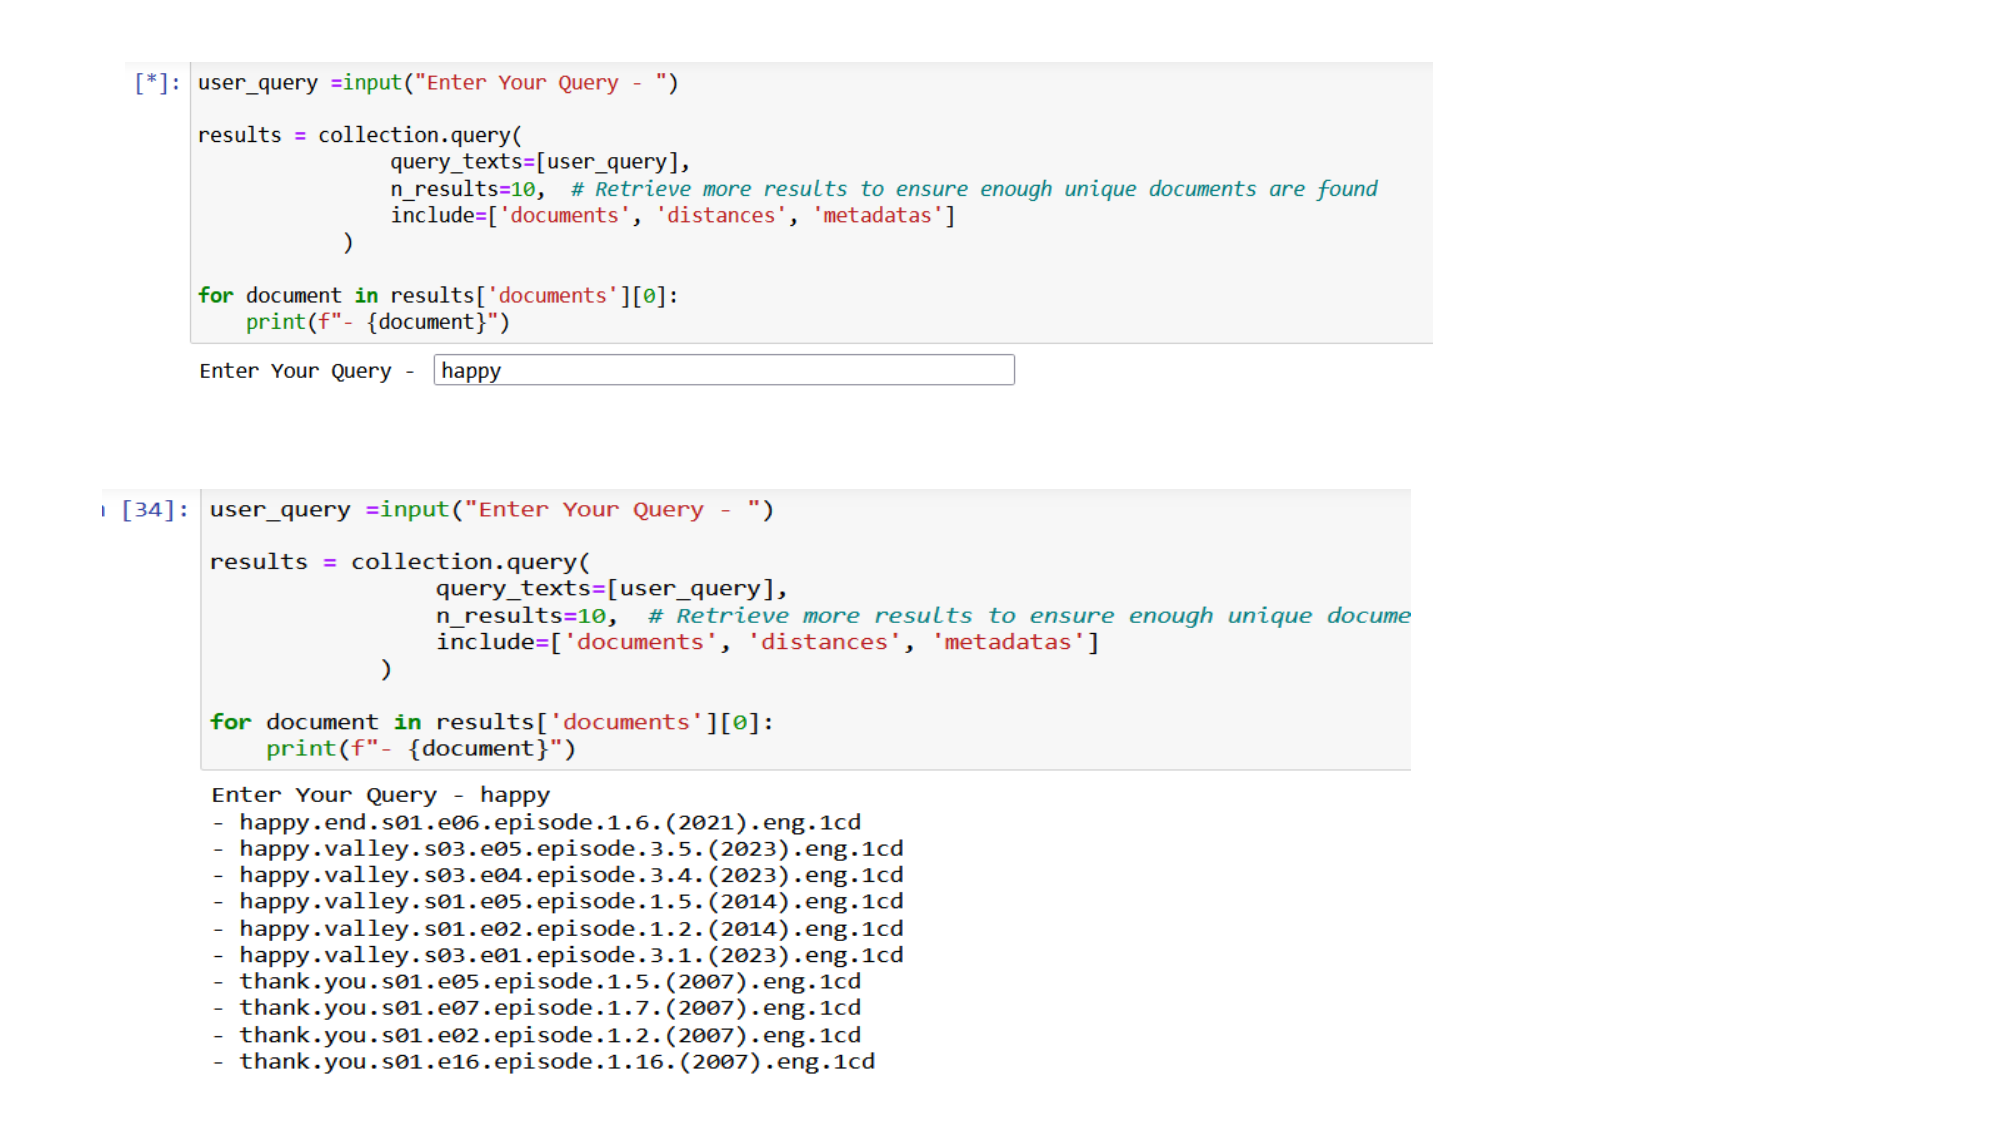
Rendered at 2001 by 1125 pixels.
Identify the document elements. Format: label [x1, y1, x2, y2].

picture [125, 62, 1433, 398]
picture [102, 489, 1411, 1085]
